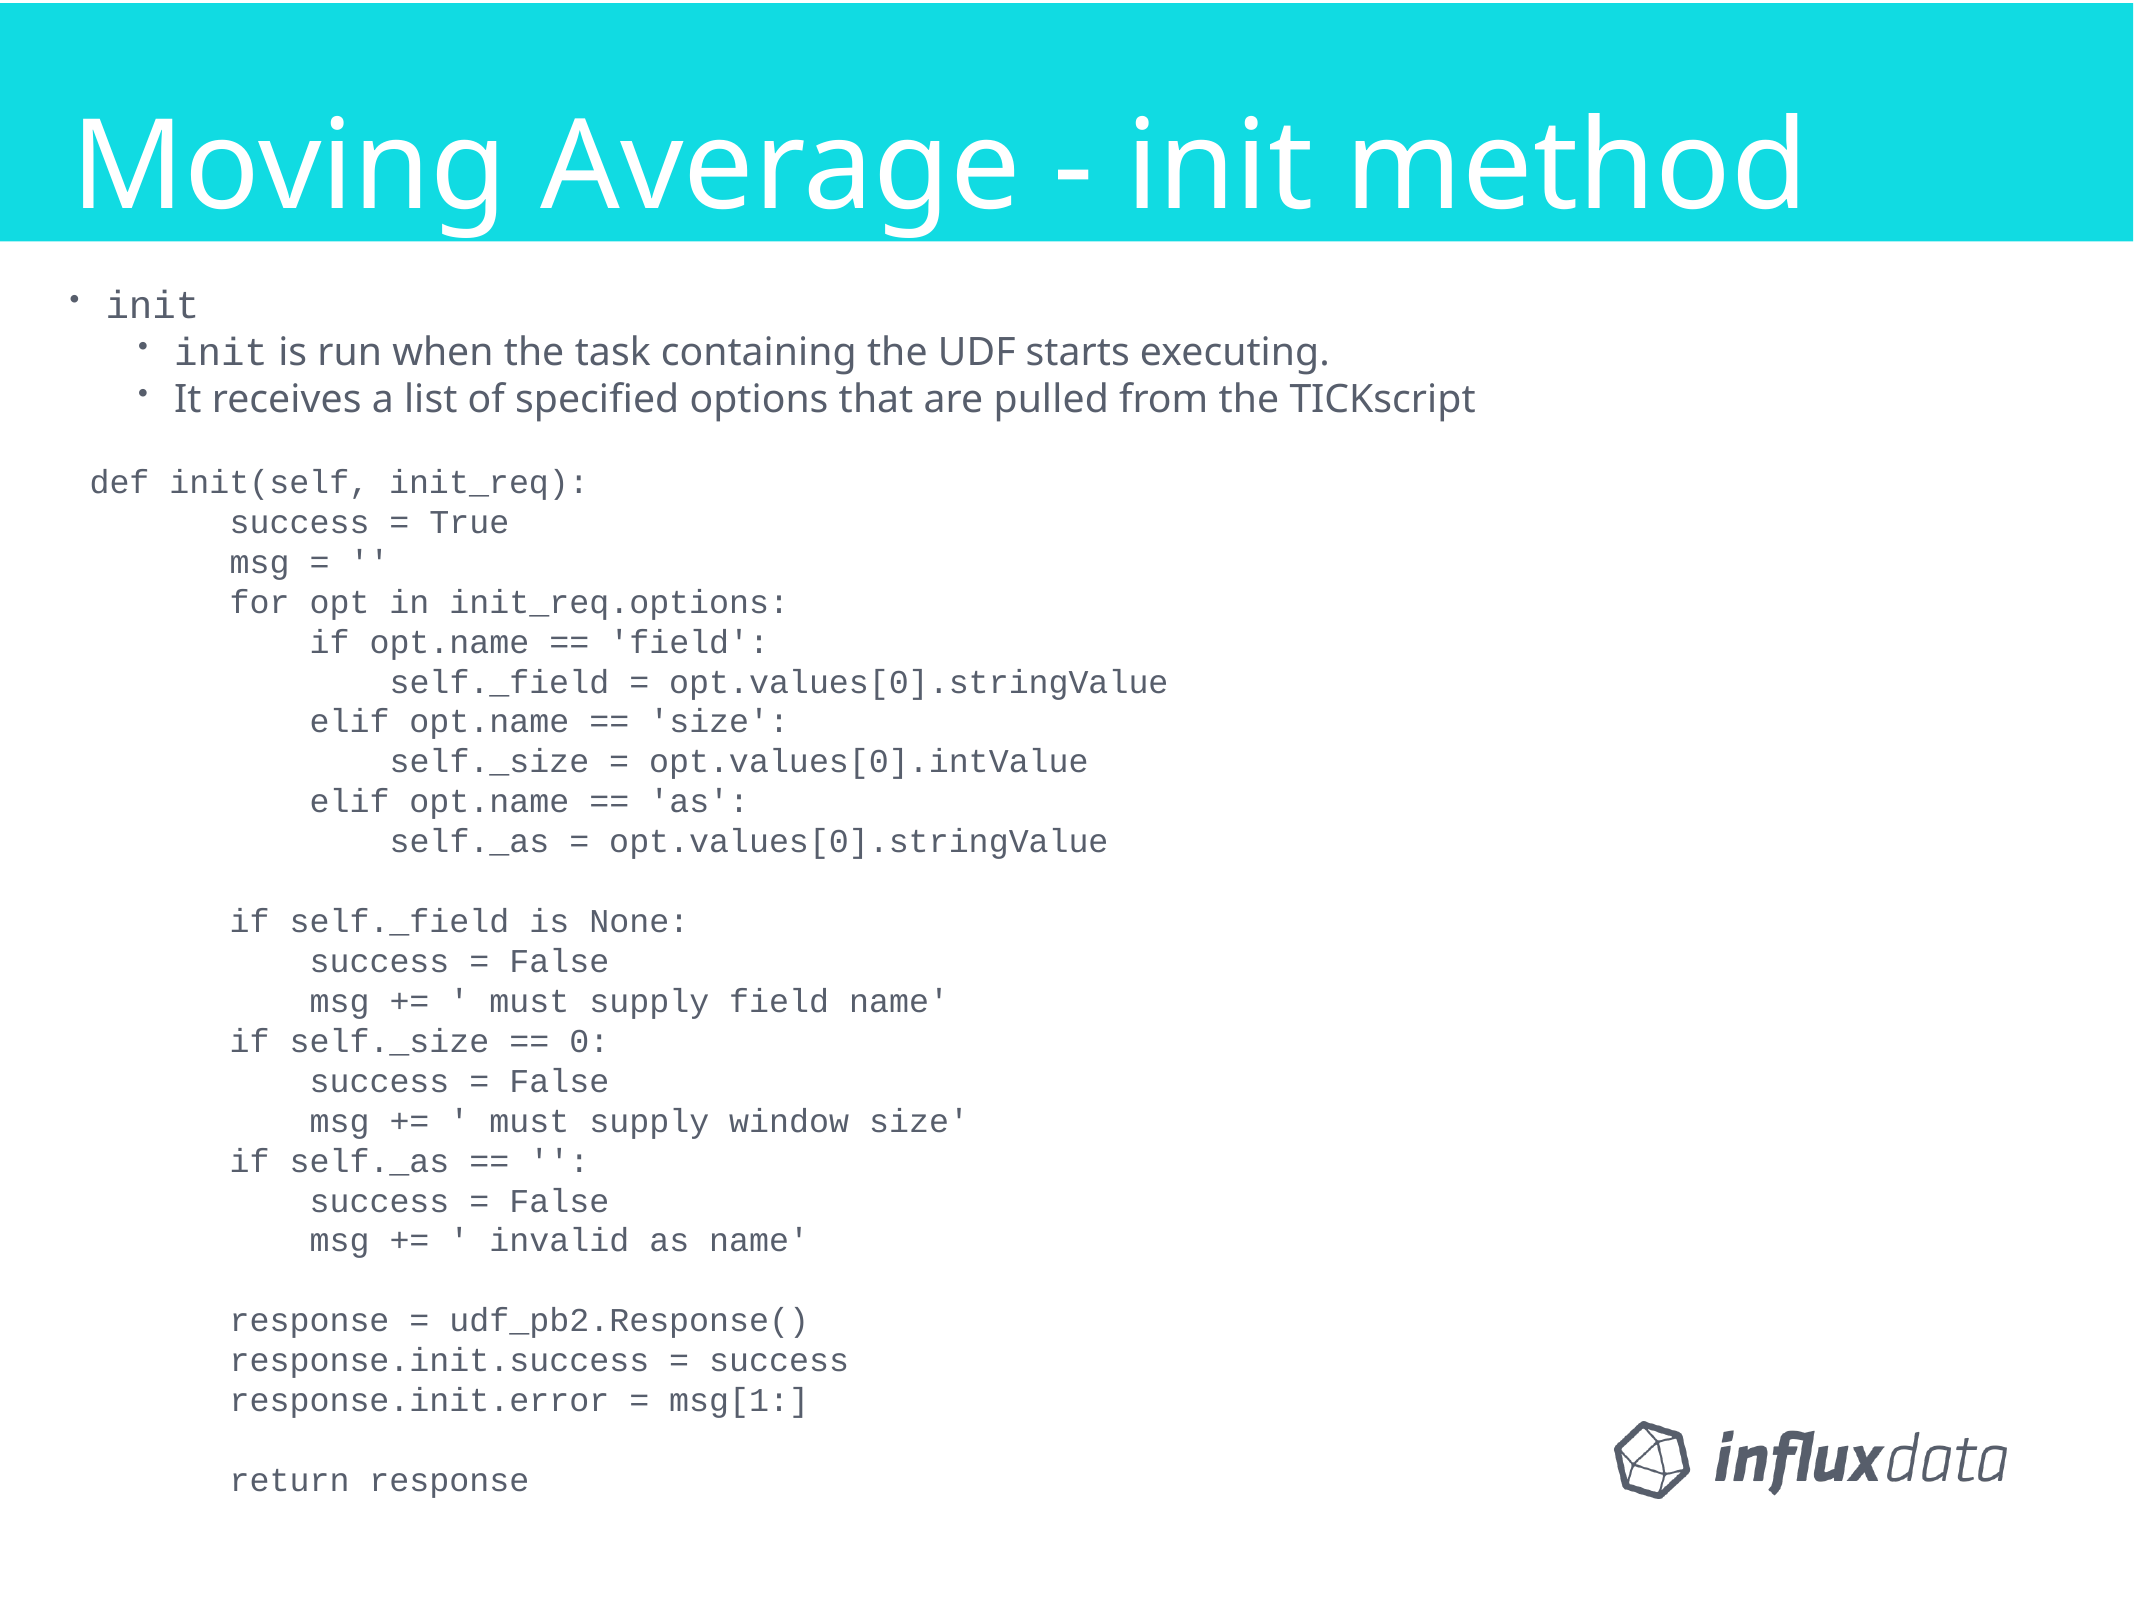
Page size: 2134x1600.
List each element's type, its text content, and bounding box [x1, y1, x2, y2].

text_box init init is run when the task containing the UDF starts executing. It receives a list of specified options that are pulled from the TICKscript def init(self, init_req): success = True msg = '' for opt in init_req.options: if opt.name == 'field': self._field = opt.values[0].stringValue elif opt.name == 'size': self._size = opt.values[0].intValue elif opt.name == 'as': self._as = opt.values[0].stringValue if self._field is None: success = False msg += ' must supply field name' if self._size == 0: success = False msg += ' must supply window size' if self._as == '': success = False msg += ' invalid as name' response = udf_pb2.Response() response.init.success = success response.init.error = msg[1:] return response [61, 267, 2073, 1507]
text_box Moving Average - init method [0, 3, 2134, 242]
